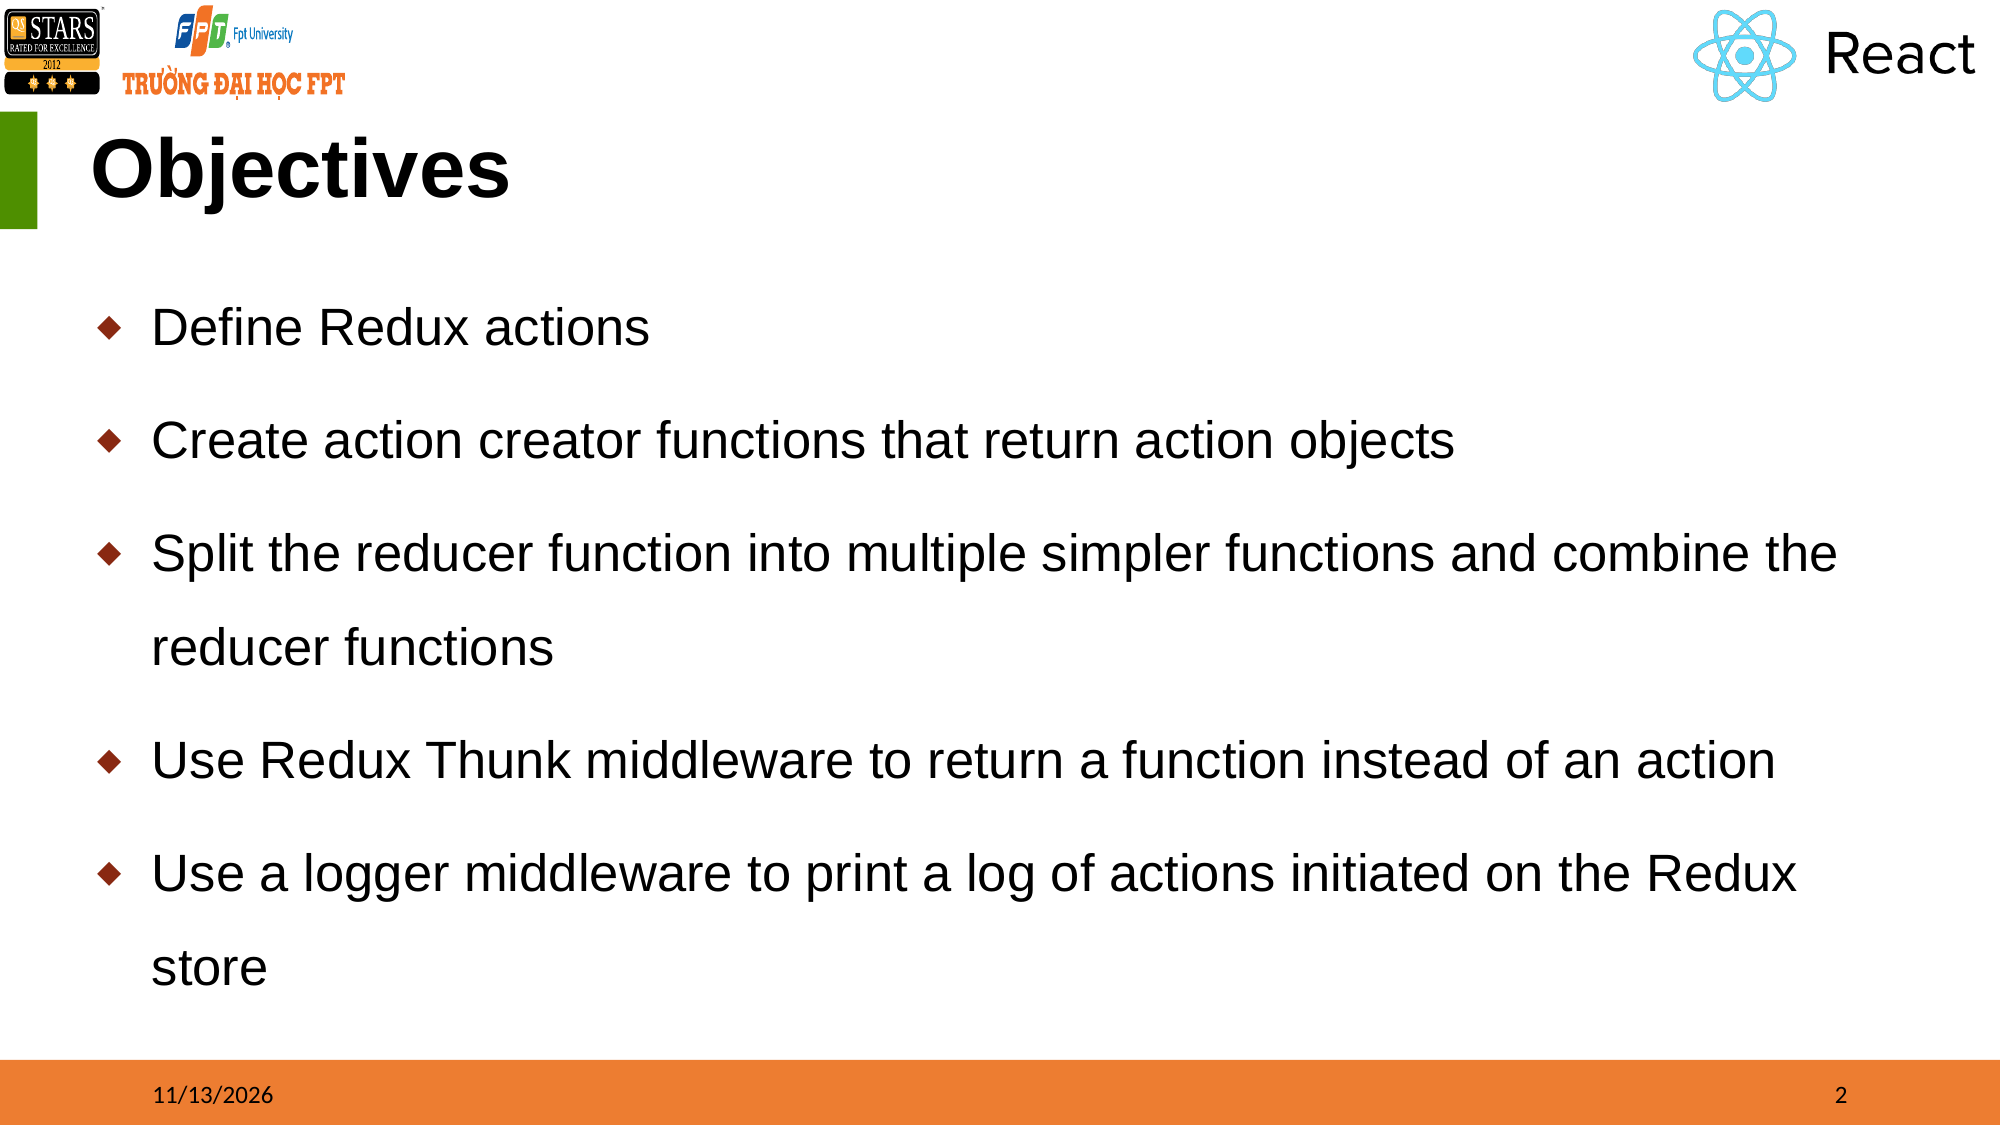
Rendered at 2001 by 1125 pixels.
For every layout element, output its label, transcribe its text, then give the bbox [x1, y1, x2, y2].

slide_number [137, 1063, 588, 1124]
slide_number 2 [1412, 1063, 1863, 1124]
list Define Redux actions Create action creator functions that return action objects Split the reducer function into multiple simpler functions and combine the reducer functions Use Redux Thunk middleware to return a function instead of an action Use a logger middleware to print a log of actions initiated on the Redux store [82, 254, 1916, 1014]
title Objectives [37, 111, 1978, 230]
picture [1679, 8, 2001, 103]
